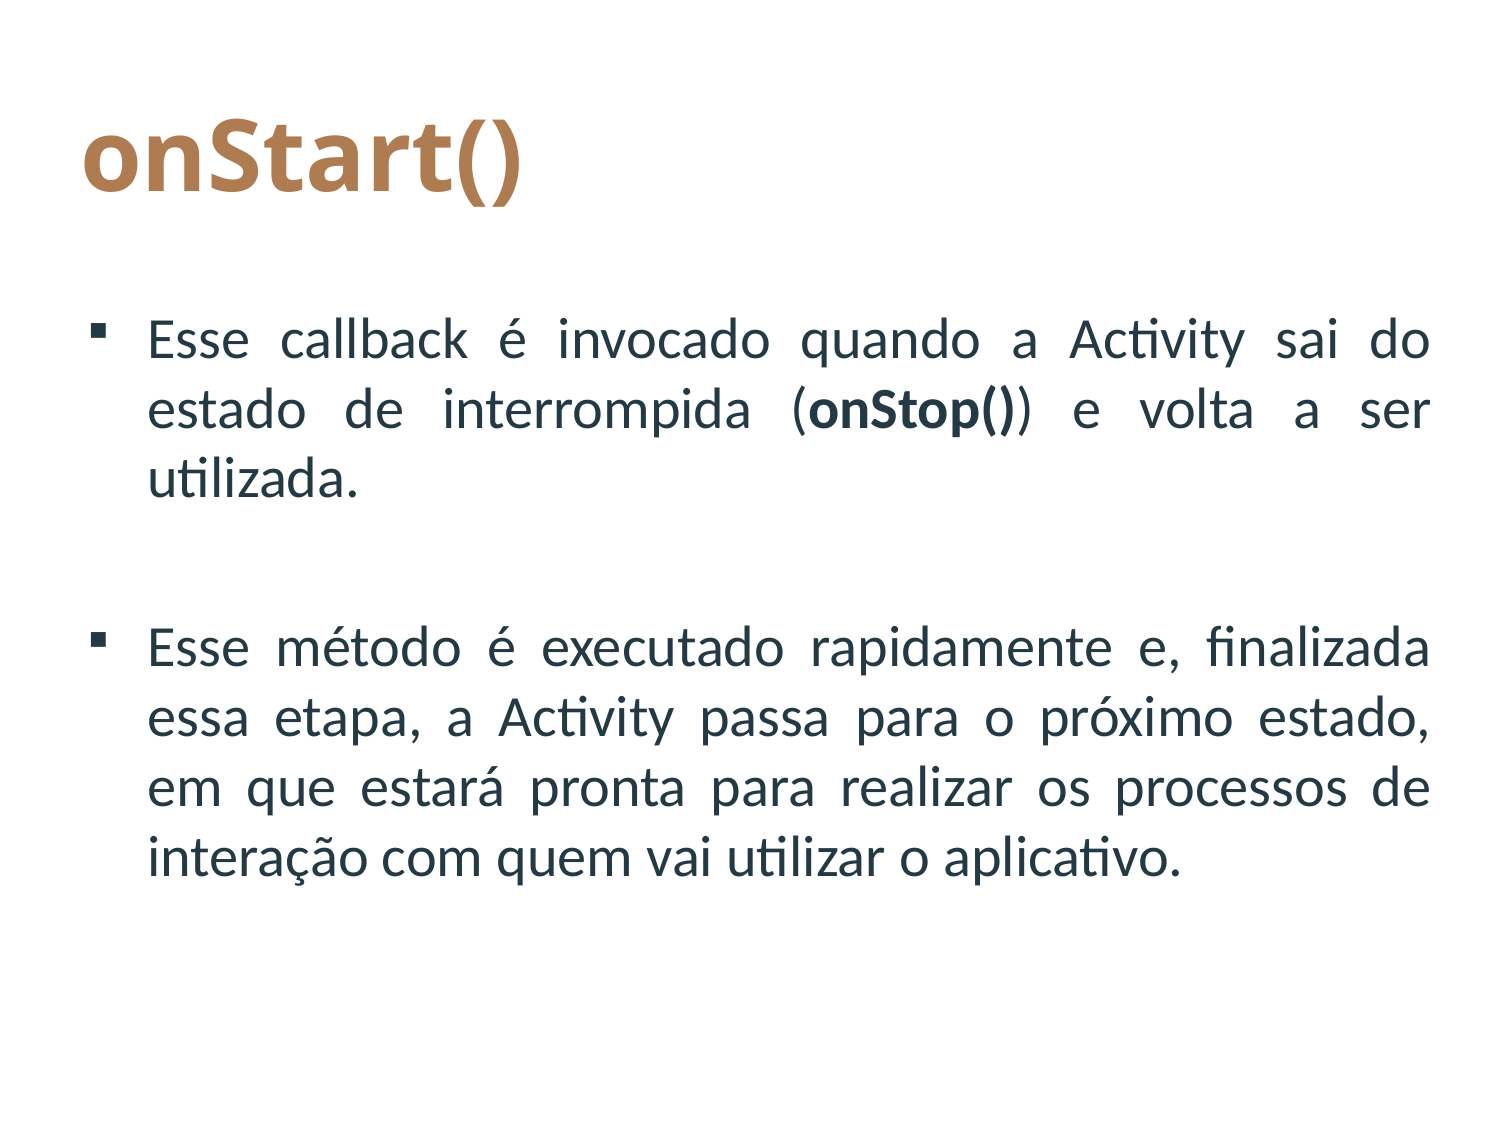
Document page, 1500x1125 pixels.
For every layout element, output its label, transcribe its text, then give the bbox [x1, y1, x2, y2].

title onStart() [64, 83, 1500, 303]
list Esse callback é invocado quando a Activity sai do estado de interrompida (onStop()) e volta a ser utilizada. Esse método é executado rapidamente e, finalizada essa etapa, a Activity passa para o próximo estado, em que estará pronta para realizar os processos de interação com quem vai utilizar o aplicativo. [64, 292, 1447, 1118]
